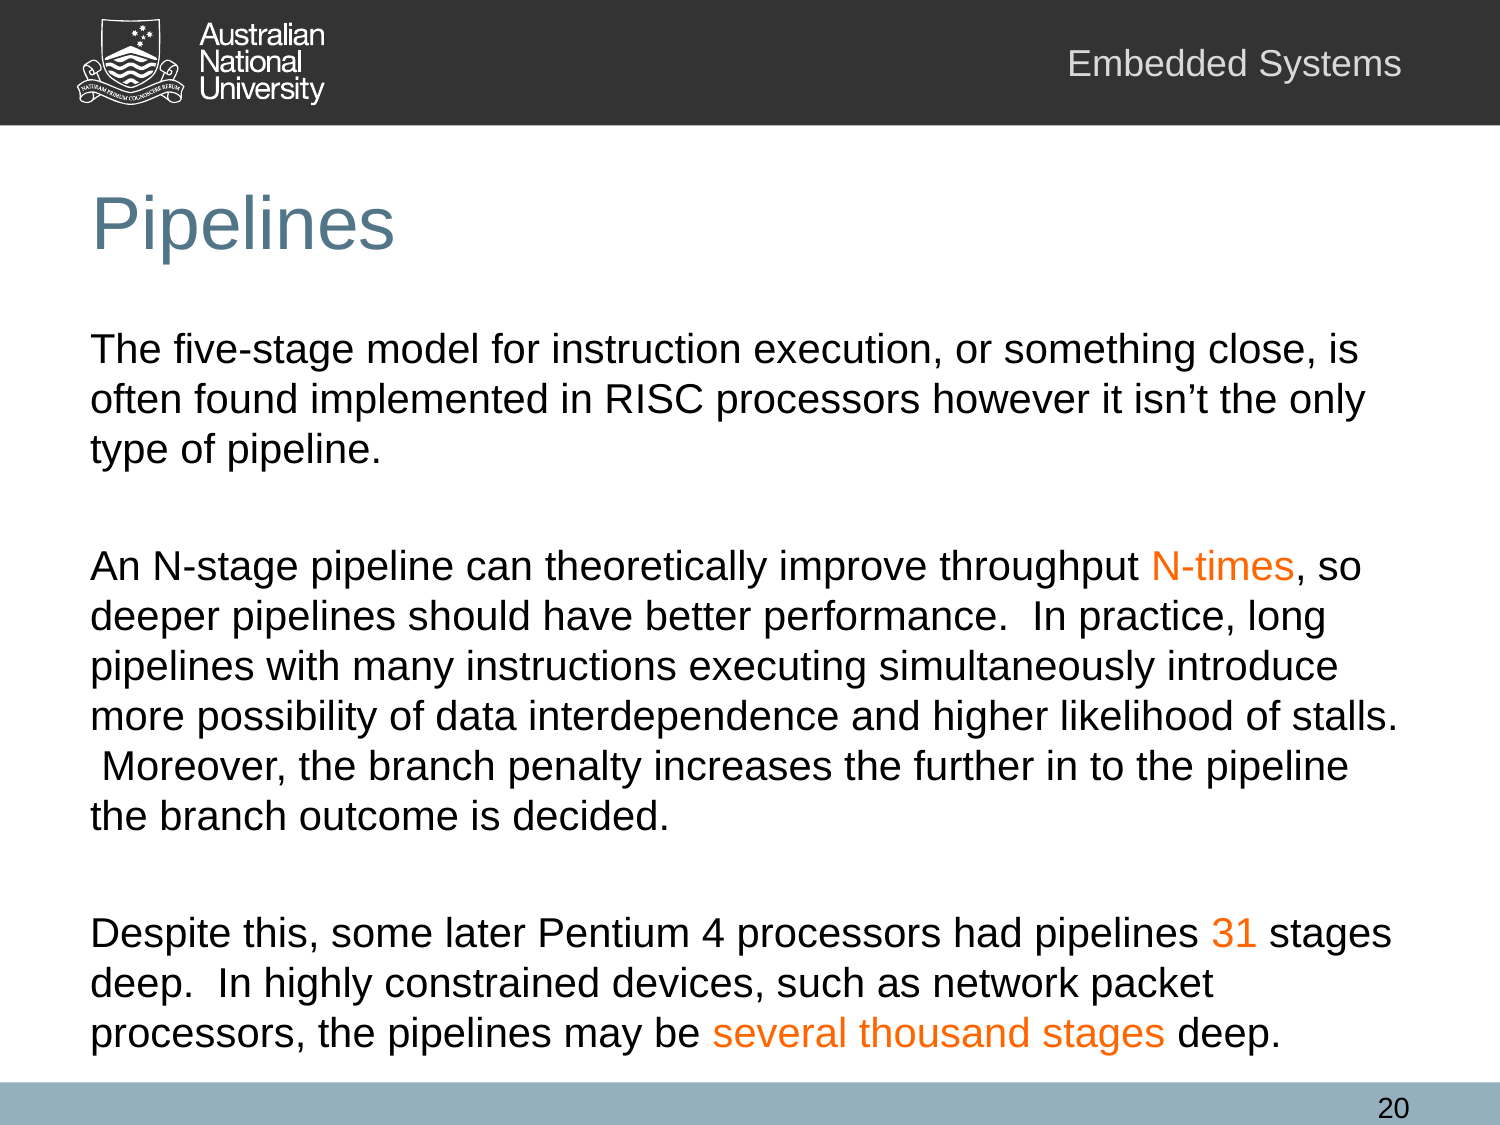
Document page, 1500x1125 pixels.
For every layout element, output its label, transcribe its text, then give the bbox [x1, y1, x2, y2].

title Pipelines [76, 125, 1428, 314]
slide_number 20 [1328, 1083, 1426, 1118]
list The five-stage model for instruction execution, or something close, is often found implemented in RISC processors however it isn’t the only type of pipeline. An N-stage pipeline can theoretically improve throughput N-times, so deeper pipelines should have better performance. In practice, long pipelines with many instructions executing simultaneously introduce more possibility of data interdependence and higher likelihood of stalls. Moreover, the branch penalty increases the further in to the pipeline the branch outcome is decided. Despite this, some later Pentium 4 processors had pipelines 31 stages deep. In highly constrained devices, such as network packet processors, the pipelines may be several thousand stages deep. [74, 314, 1426, 1083]
